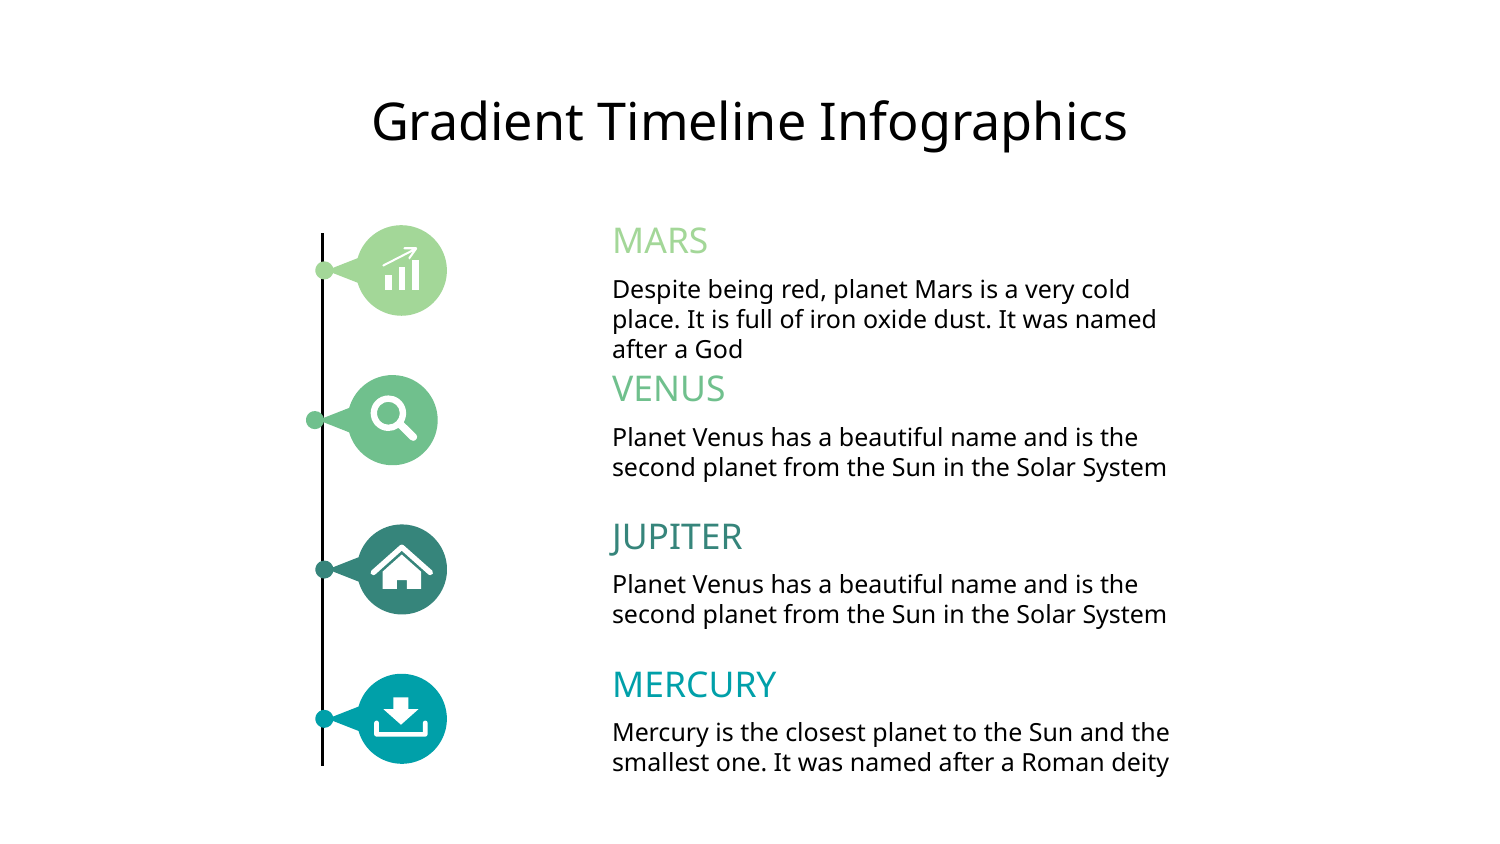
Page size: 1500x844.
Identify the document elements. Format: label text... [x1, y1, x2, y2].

text_box Planet Venus has a beautiful name and is the second planet from the Sun in the Solar System [596, 553, 1197, 639]
text_box Despite being red, planet Mars is a very cold place. It is full of iron oxide dust. It was named after a God [596, 258, 1197, 343]
text_box MERCURY [596, 646, 1197, 694]
text_box Planet Venus has a beautiful name and is the second planet from the Sun in the Solar System [596, 406, 1197, 491]
text_box MARS [596, 203, 1197, 250]
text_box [302, 224, 451, 767]
text_box Mercury is the closest planet to the Sun and the smallest one. It was named after a Roman deity [596, 701, 1197, 786]
text_box VENUS [596, 350, 1197, 398]
text_box JUPITER [596, 498, 1197, 546]
title Gradient Timeline Infographics [67, 72, 1433, 167]
